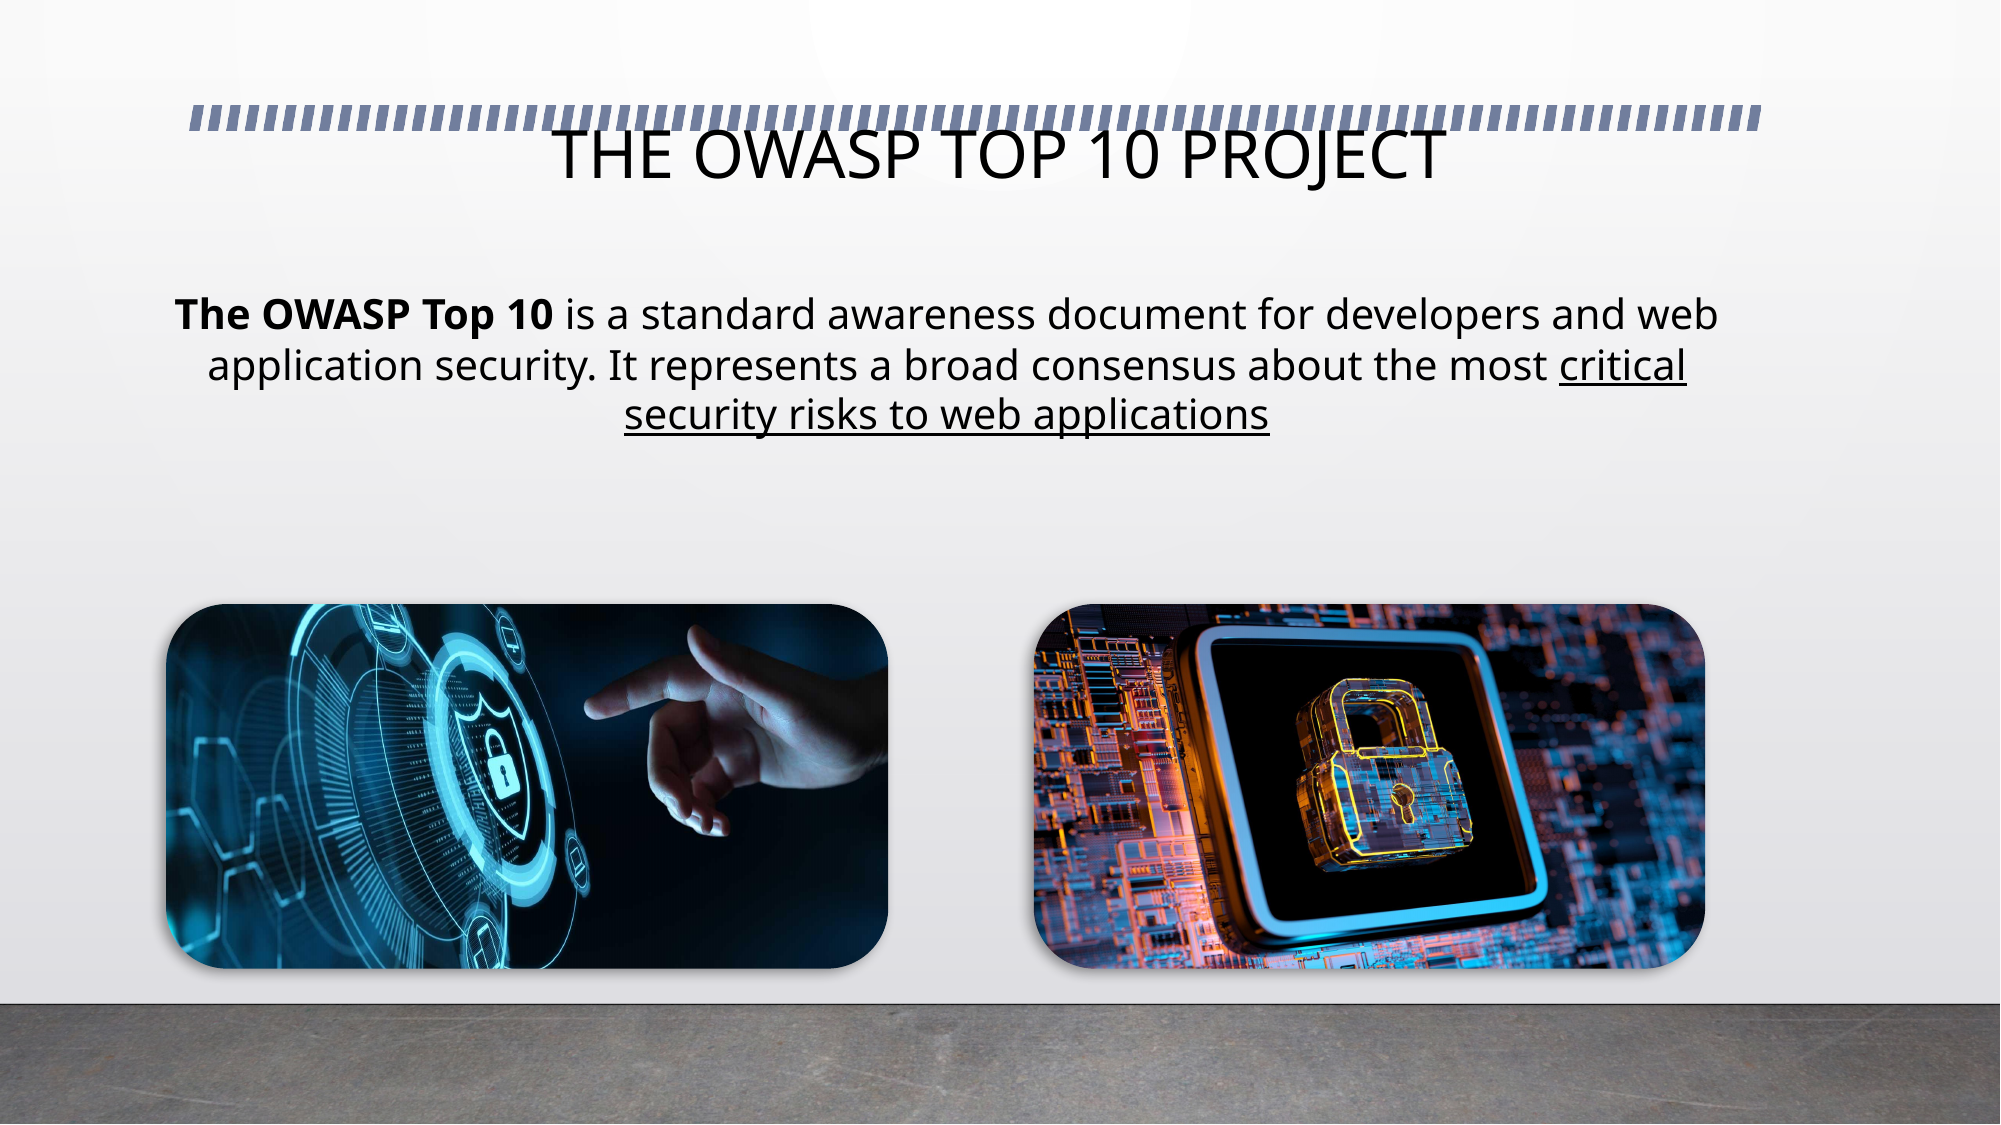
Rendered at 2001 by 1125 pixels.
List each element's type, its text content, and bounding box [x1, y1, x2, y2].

picture [457, 603, 461, 620]
picture [165, 603, 889, 969]
picture [165, 766, 169, 781]
picture [1033, 603, 1706, 969]
picture [224, 959, 233, 969]
picture [320, 608, 326, 615]
picture [468, 603, 473, 628]
picture [187, 716, 191, 730]
picture [0, 1004, 2000, 1124]
title THE OWASP TOP 10 PROJECT [294, 113, 1706, 280]
text_box The OWASP Top 10 is a standard awareness document for developers and web application security. It represents a broad consensus about the most critical security risks to web applications [152, 280, 1742, 446]
